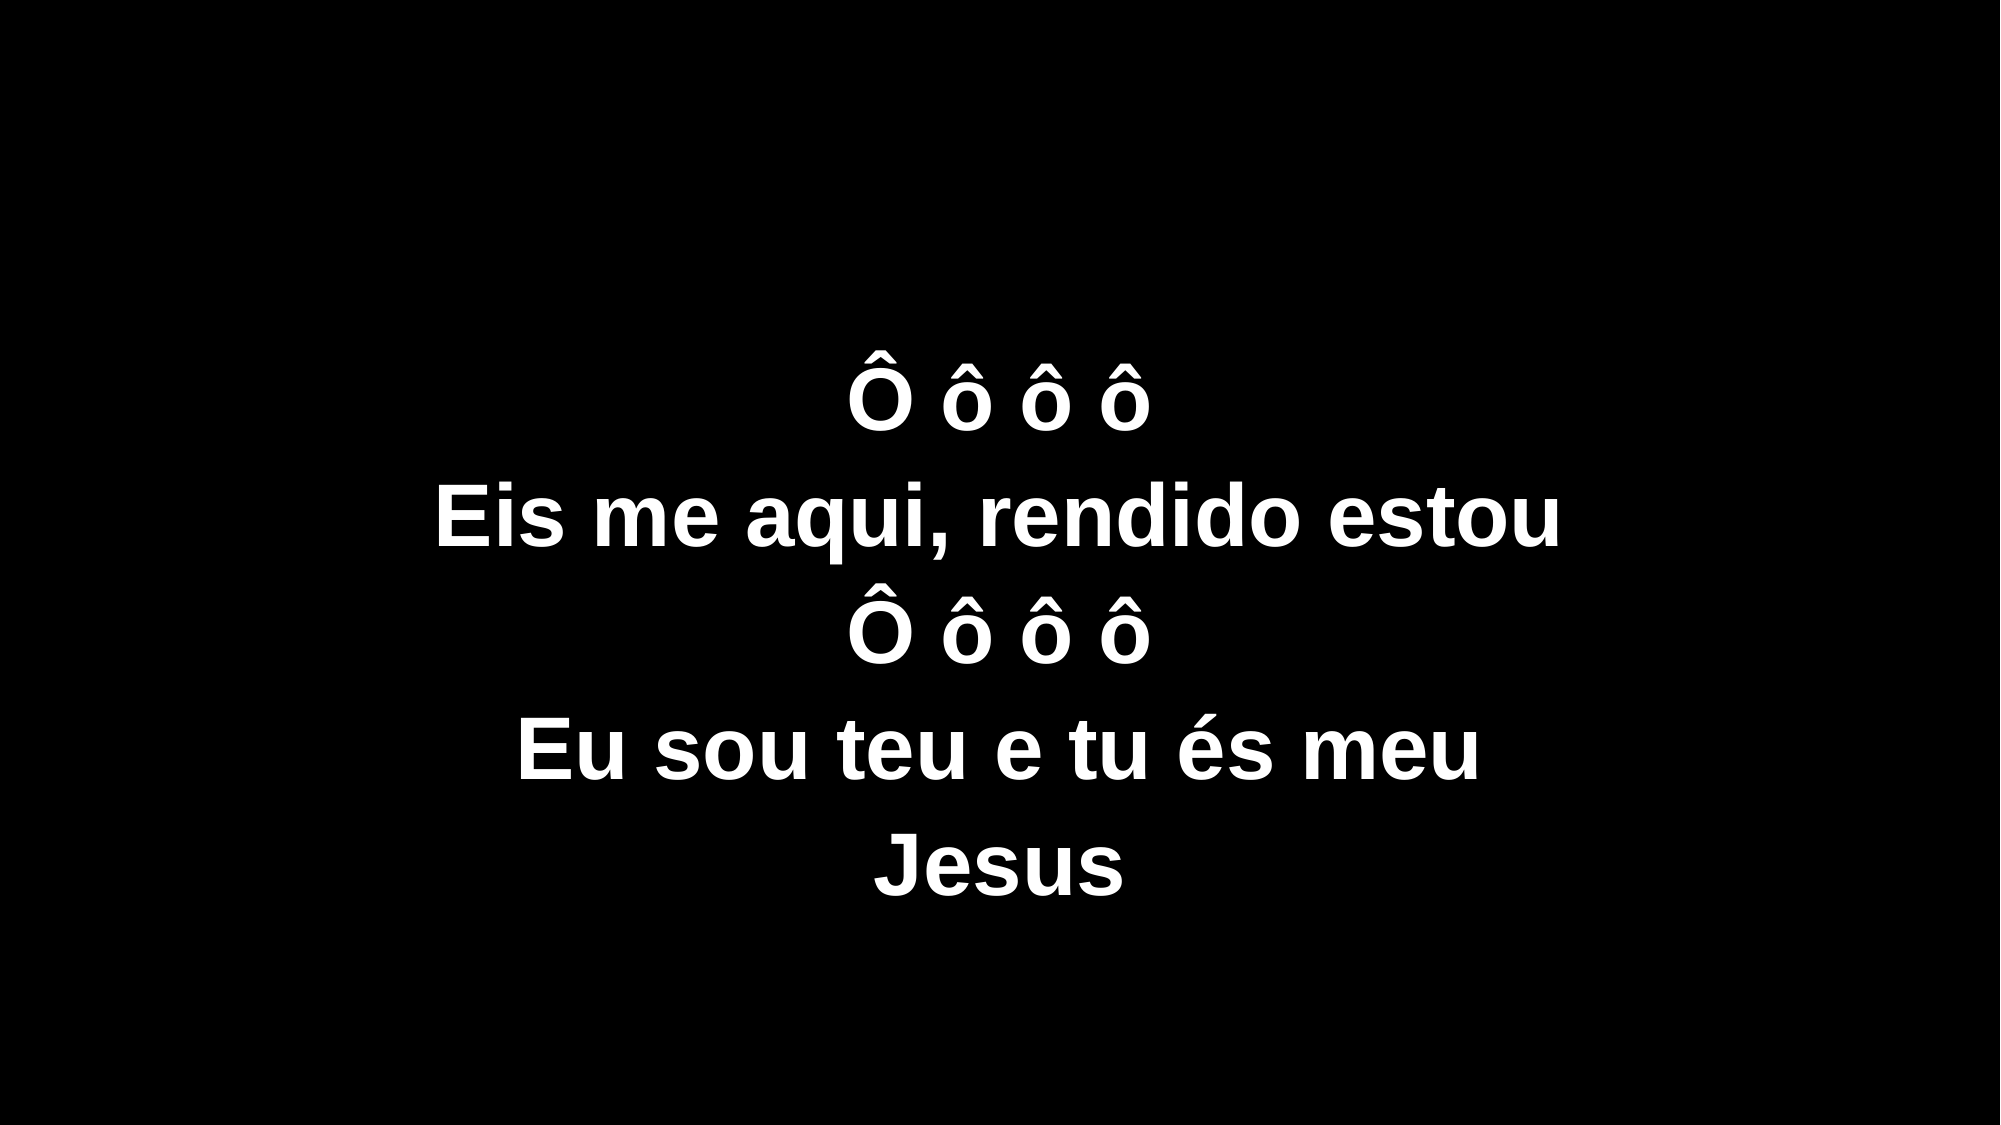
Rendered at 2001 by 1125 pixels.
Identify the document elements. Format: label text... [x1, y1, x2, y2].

list Ô ô ô ô Eis me aqui, rendido estou Ô ô ô ô Eu sou teu e tu és meu Jesus [137, 346, 1863, 925]
